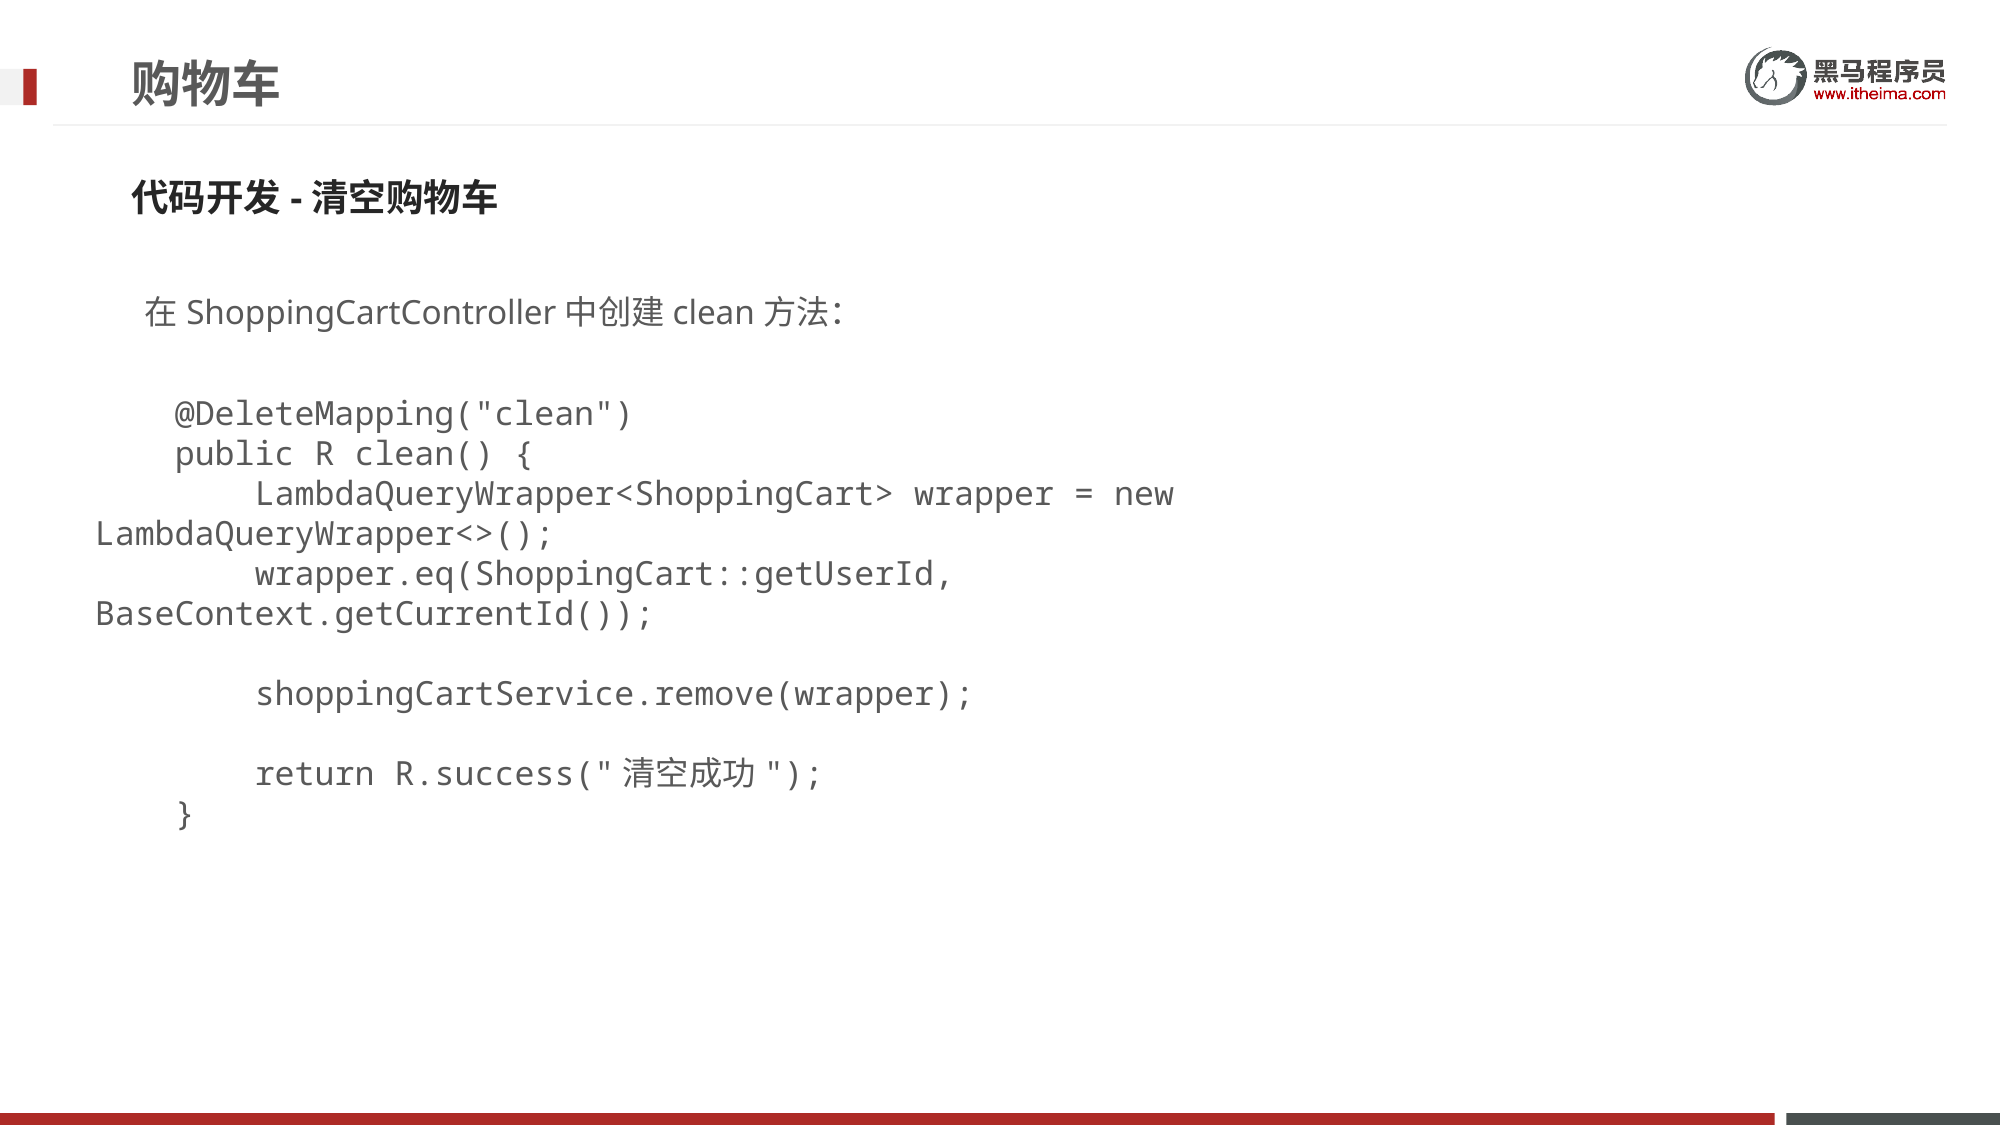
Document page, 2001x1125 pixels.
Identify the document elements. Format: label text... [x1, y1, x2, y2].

picture [1744, 46, 1946, 106]
text_box @DeleteMapping("clean") public R clean() { LambdaQueryWrapper<ShoppingCart> wrapper = new LambdaQueryWrapper<>(); wrapper.eq(ShoppingCart::getUserId, BaseContext.getCurrentId()); shoppingCartService.remove(wrapper); return R.success("清空成功"); } [80, 385, 1531, 839]
title 购物车 [116, 40, 1556, 125]
text_box 在ShoppingCartController中创建clean方法： [130, 263, 1843, 339]
list 代码开发-清空购物车 [116, 154, 1880, 239]
